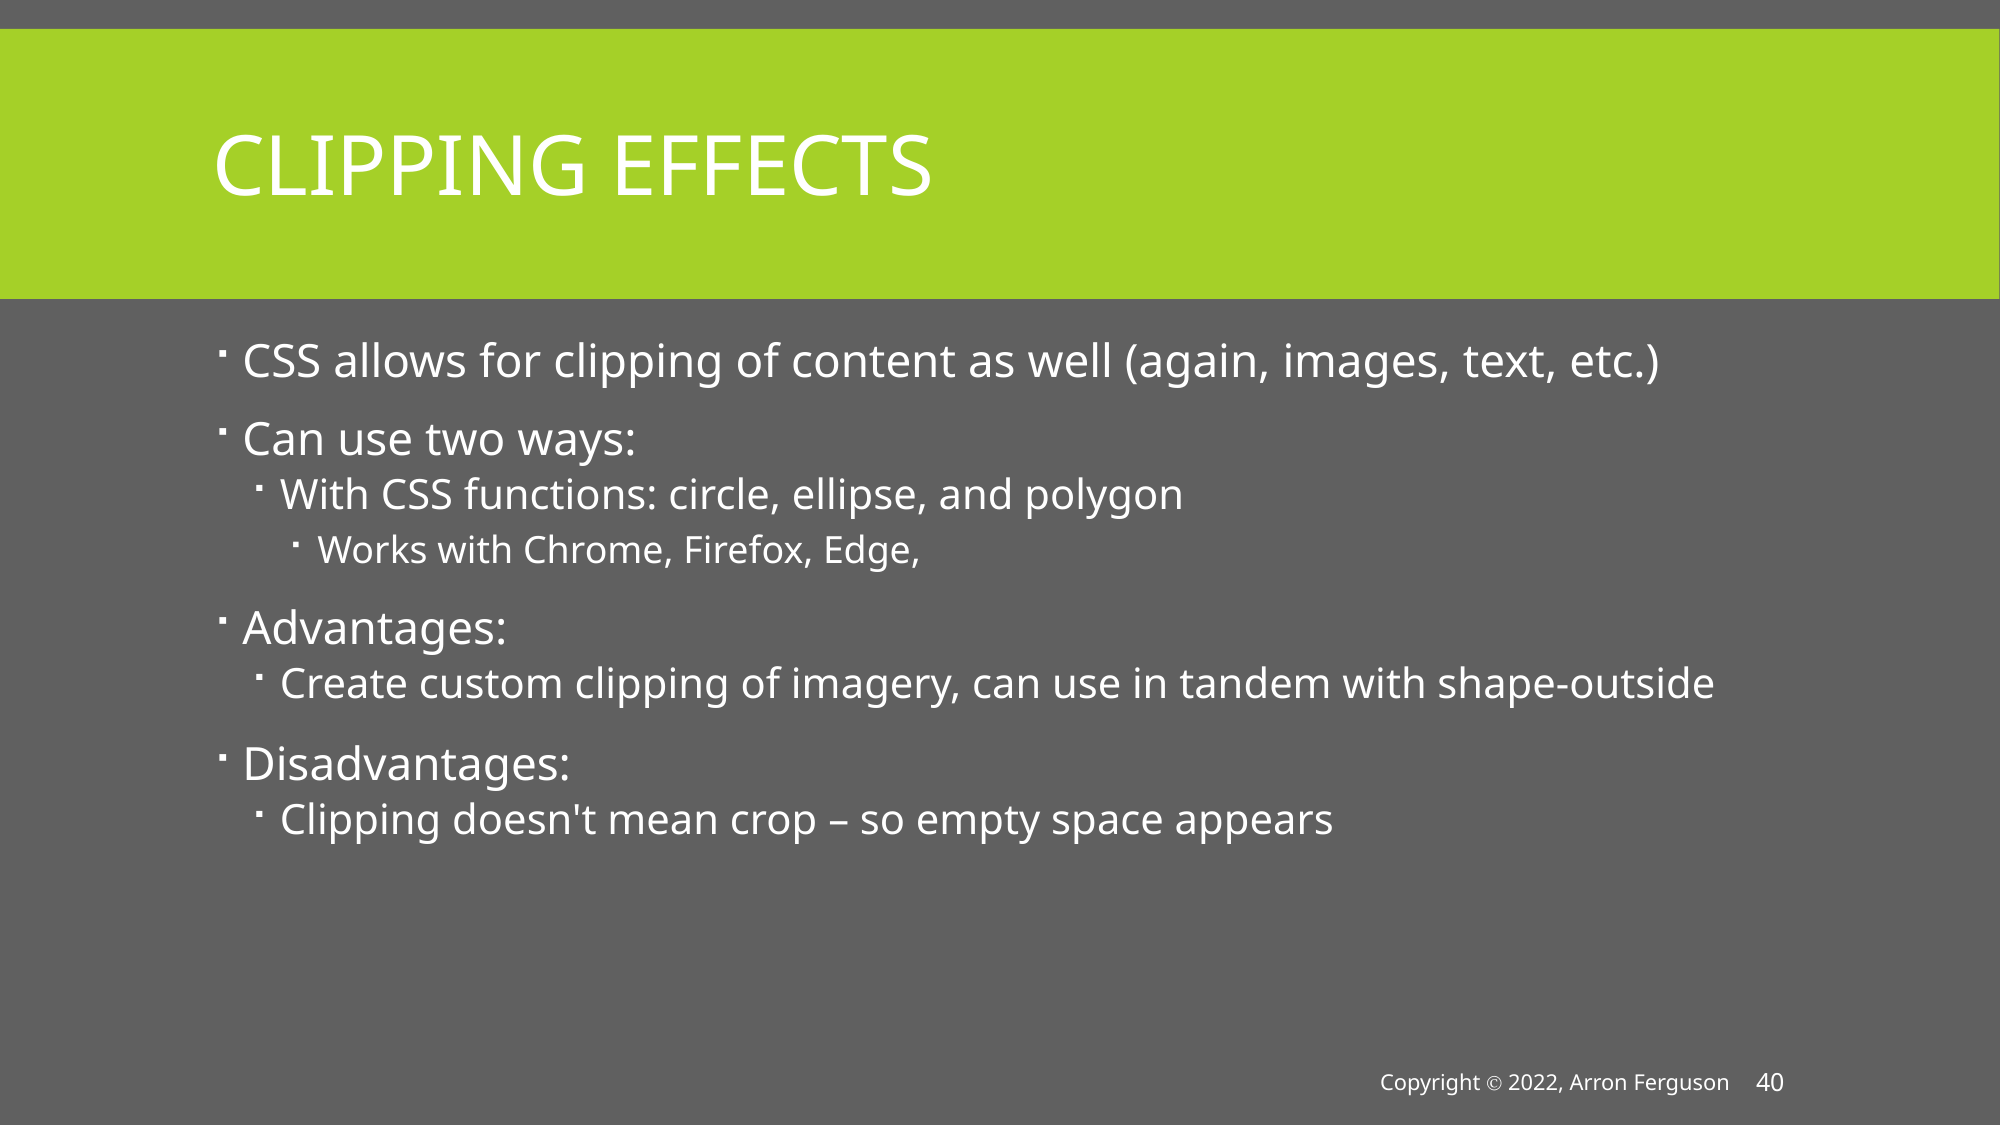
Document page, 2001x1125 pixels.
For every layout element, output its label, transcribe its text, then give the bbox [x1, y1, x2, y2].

list CSS allows for clipping of content as well (again, images, text, etc.) Can use two ways: With CSS functions: circle, ellipse, and polygon Works with Chrome, Firefox, Edge, Advantages: Create custom clipping of imagery, can use in tandem with shape-outside Disadvantages: Clipping doesn't mean crop – so empty space appears [197, 329, 1803, 1020]
slide_number 40 [1748, 1053, 1904, 1114]
footer Copyright Ⓒ 2022, Arron Ferguson [918, 1053, 1746, 1114]
title Clipping Effects [197, 46, 1803, 295]
